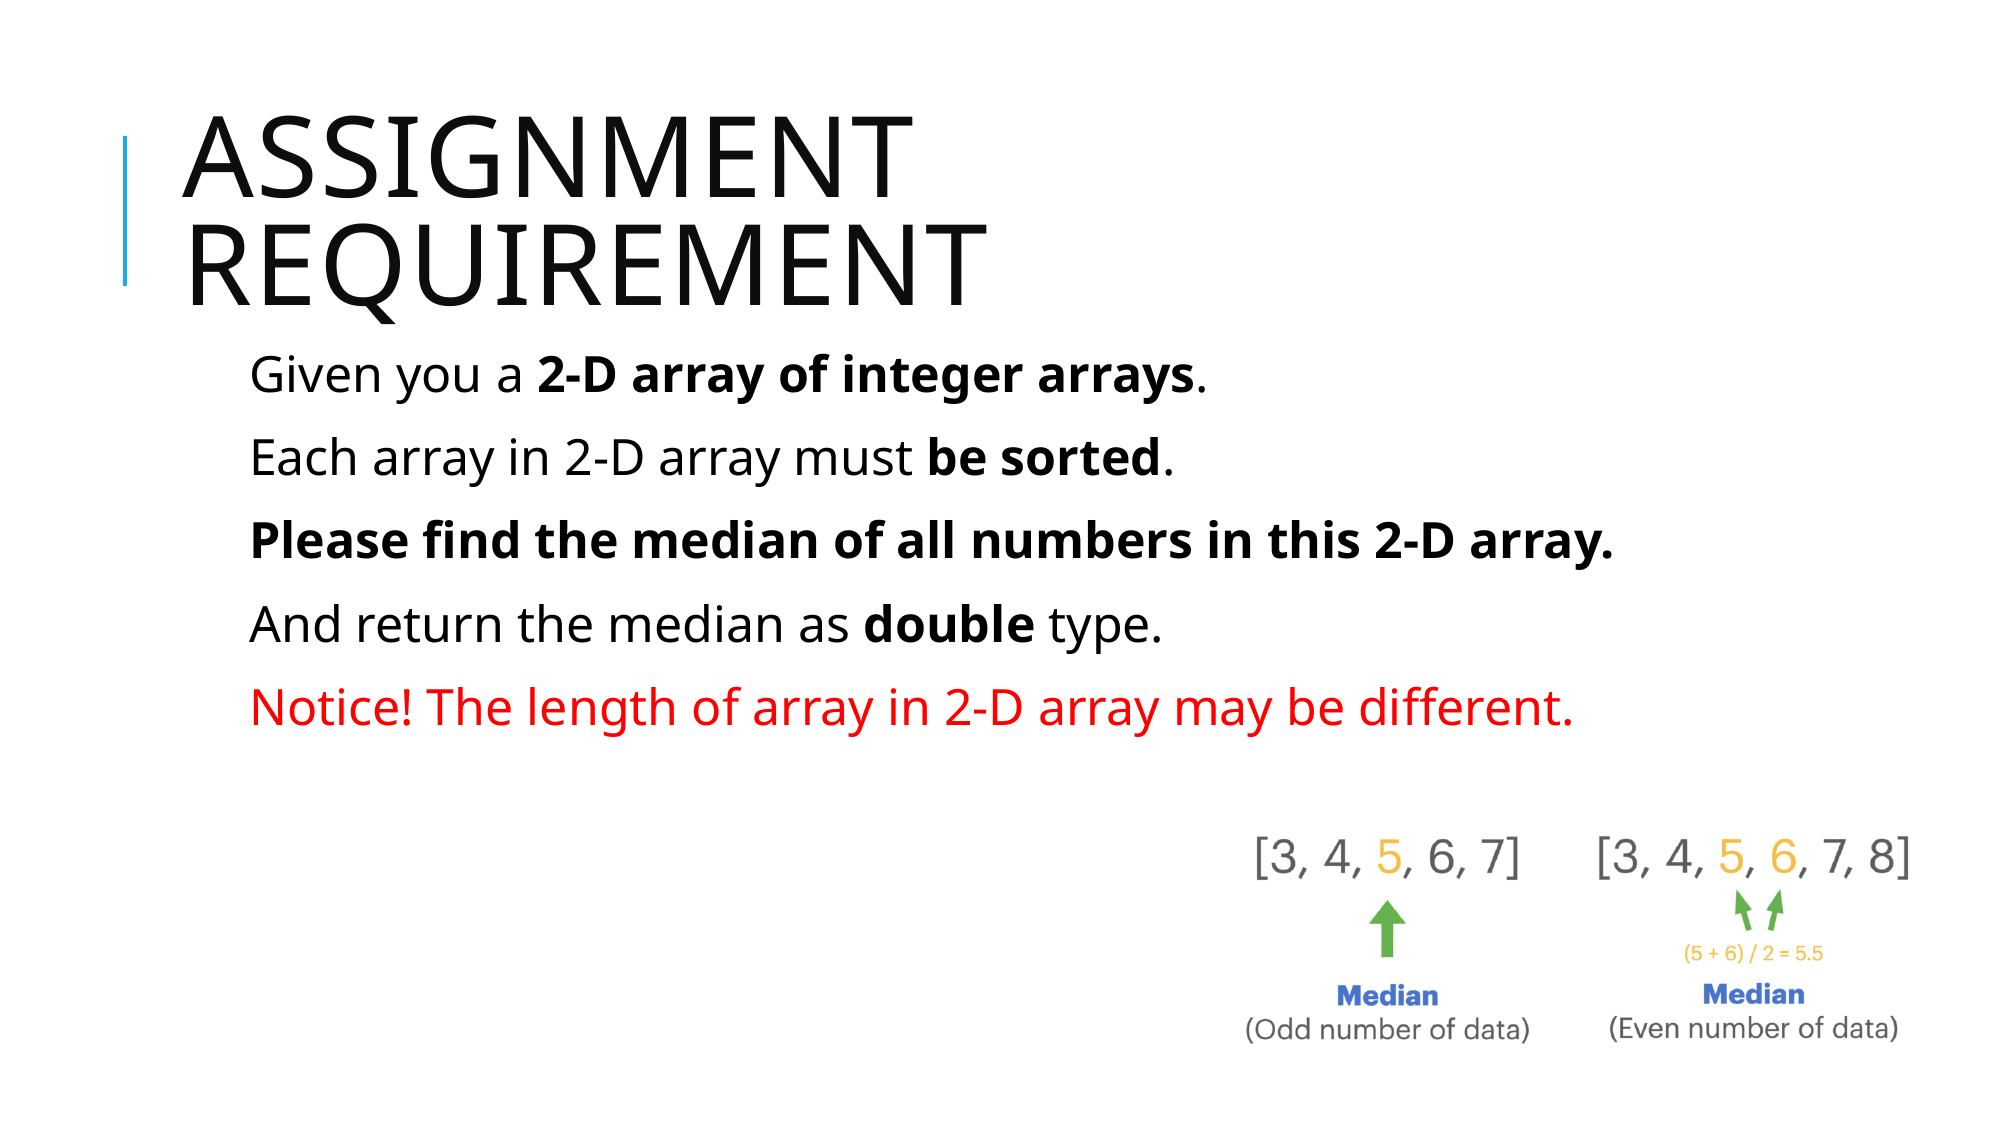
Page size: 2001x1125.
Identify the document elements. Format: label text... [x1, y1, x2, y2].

title Assignment Requirement [168, 96, 1763, 342]
list Given you a 2-D array of integer arrays. Each array in 2-D array must be sorted. Please find the median of all numbers in this 2-D array. And return the median as double type. Notice! The length of array in 2-D array may be different. [241, 341, 1837, 1002]
picture [1221, 782, 1935, 1102]
